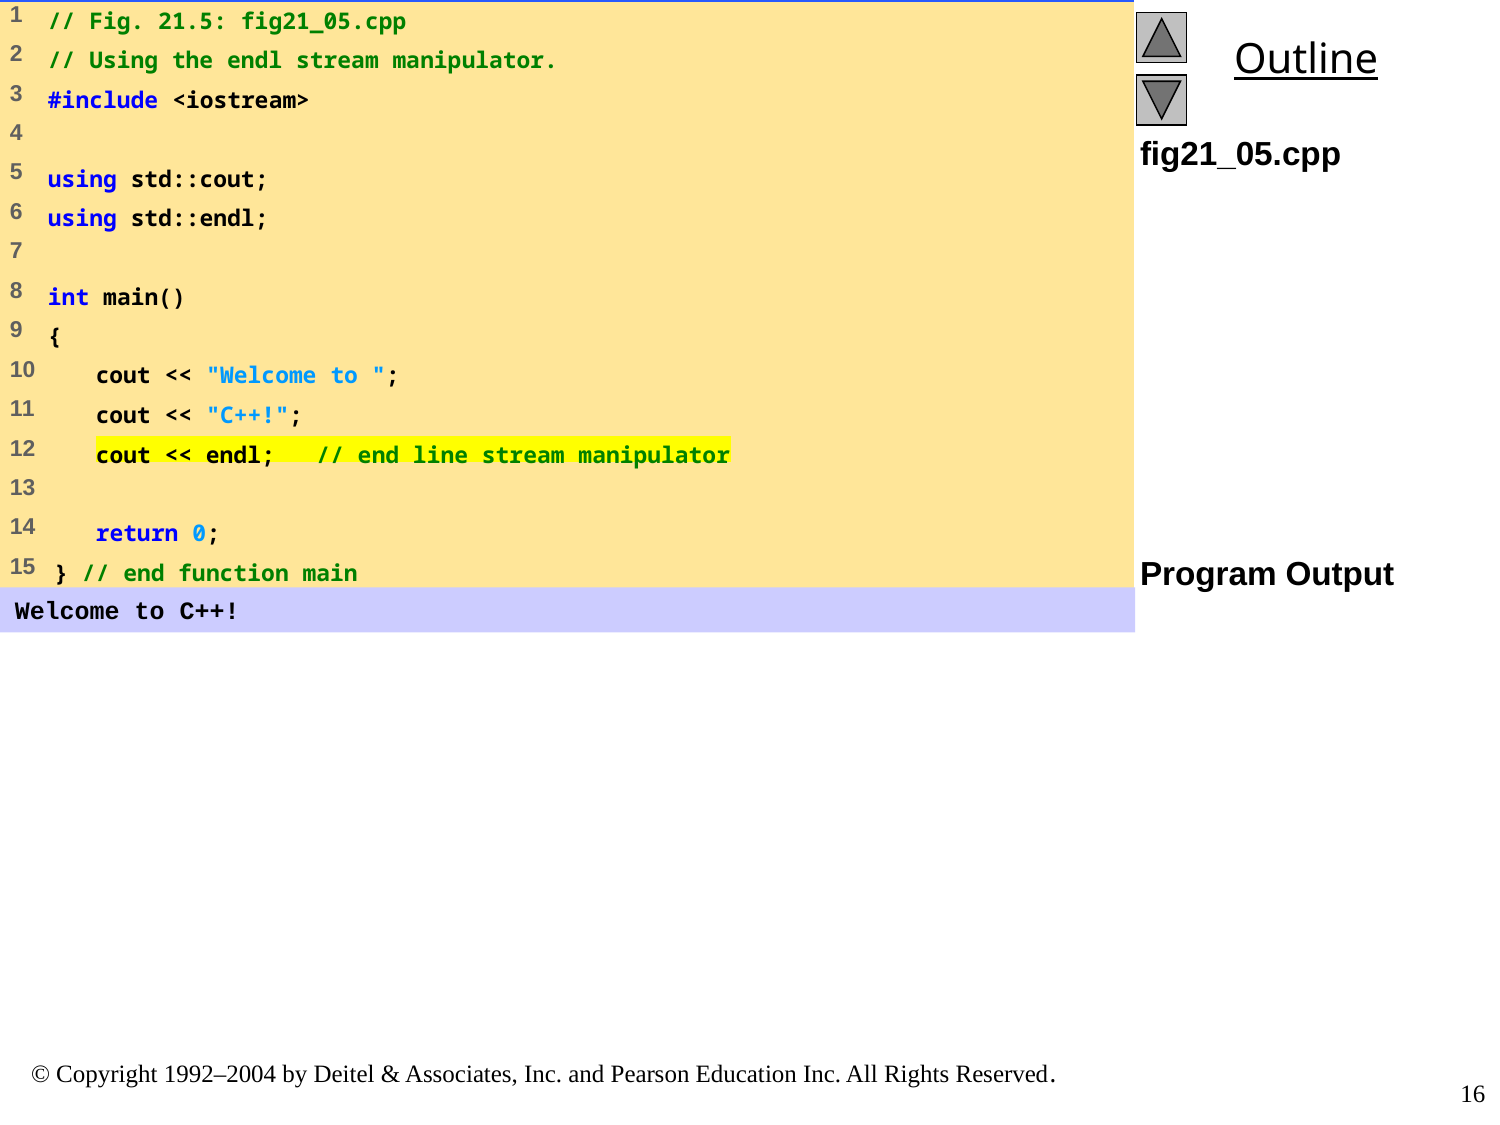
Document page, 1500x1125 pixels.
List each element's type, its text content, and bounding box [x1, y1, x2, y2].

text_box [0, 0, 1136, 633]
subtitle fig21_05.cpp Program Output [1125, 125, 1500, 1125]
